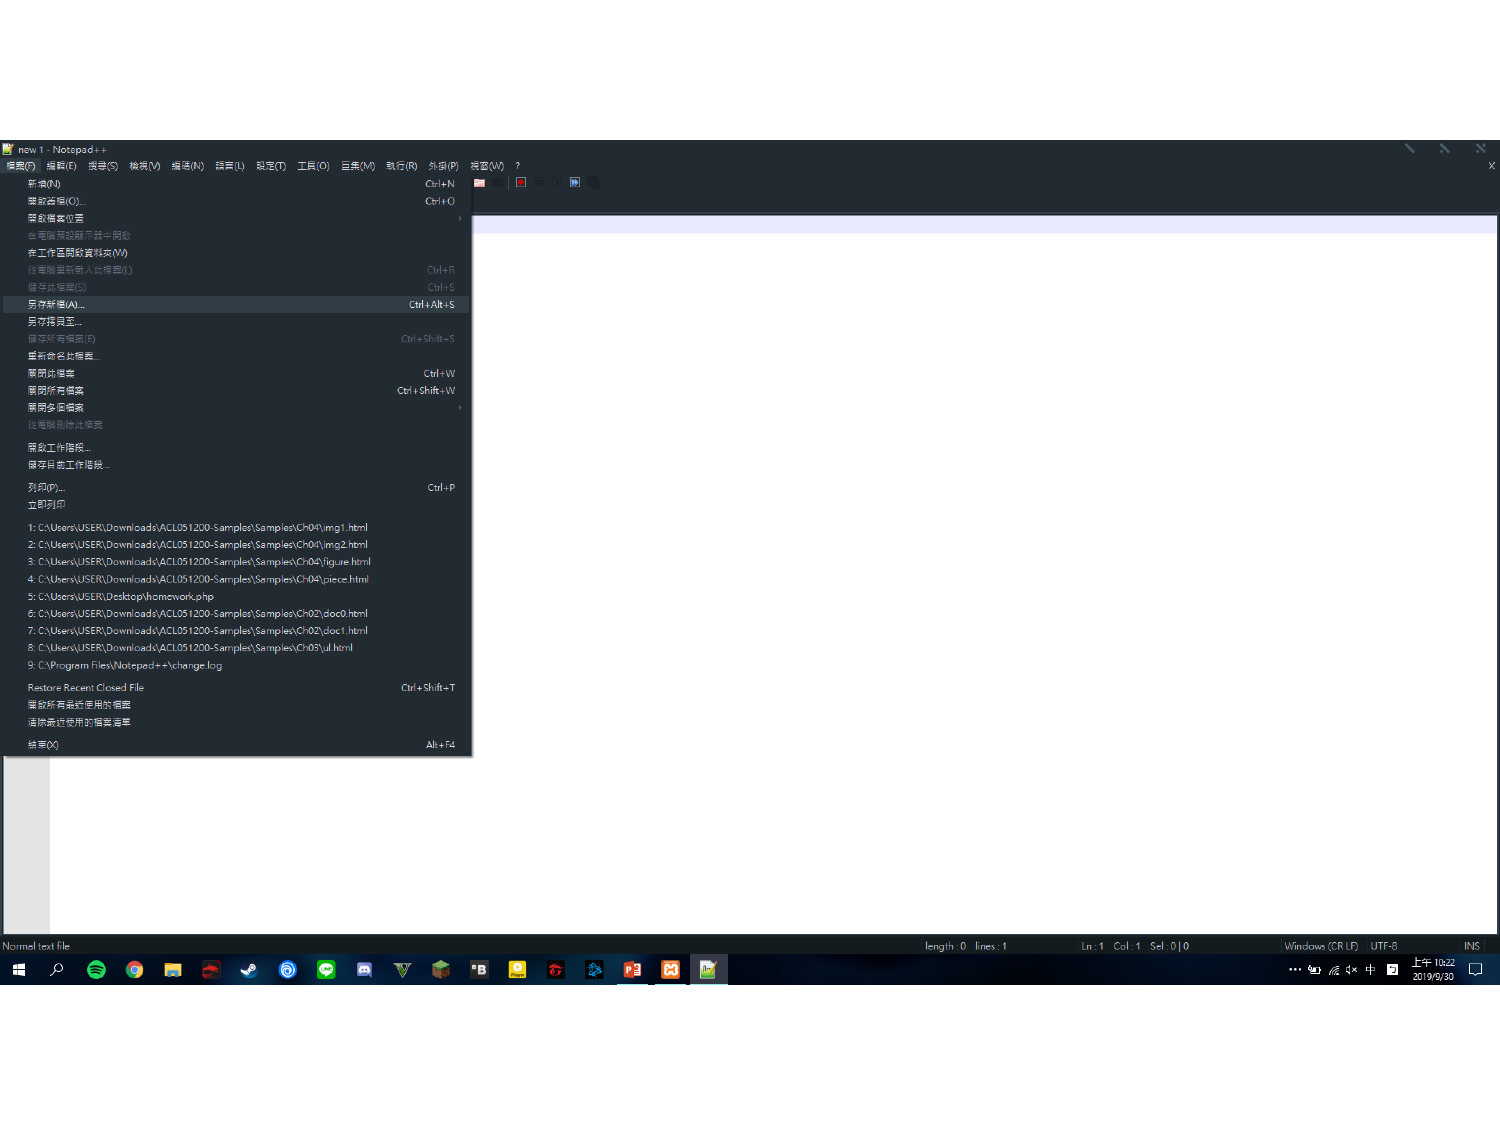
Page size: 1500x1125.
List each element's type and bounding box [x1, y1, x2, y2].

picture [0, 140, 1500, 985]
